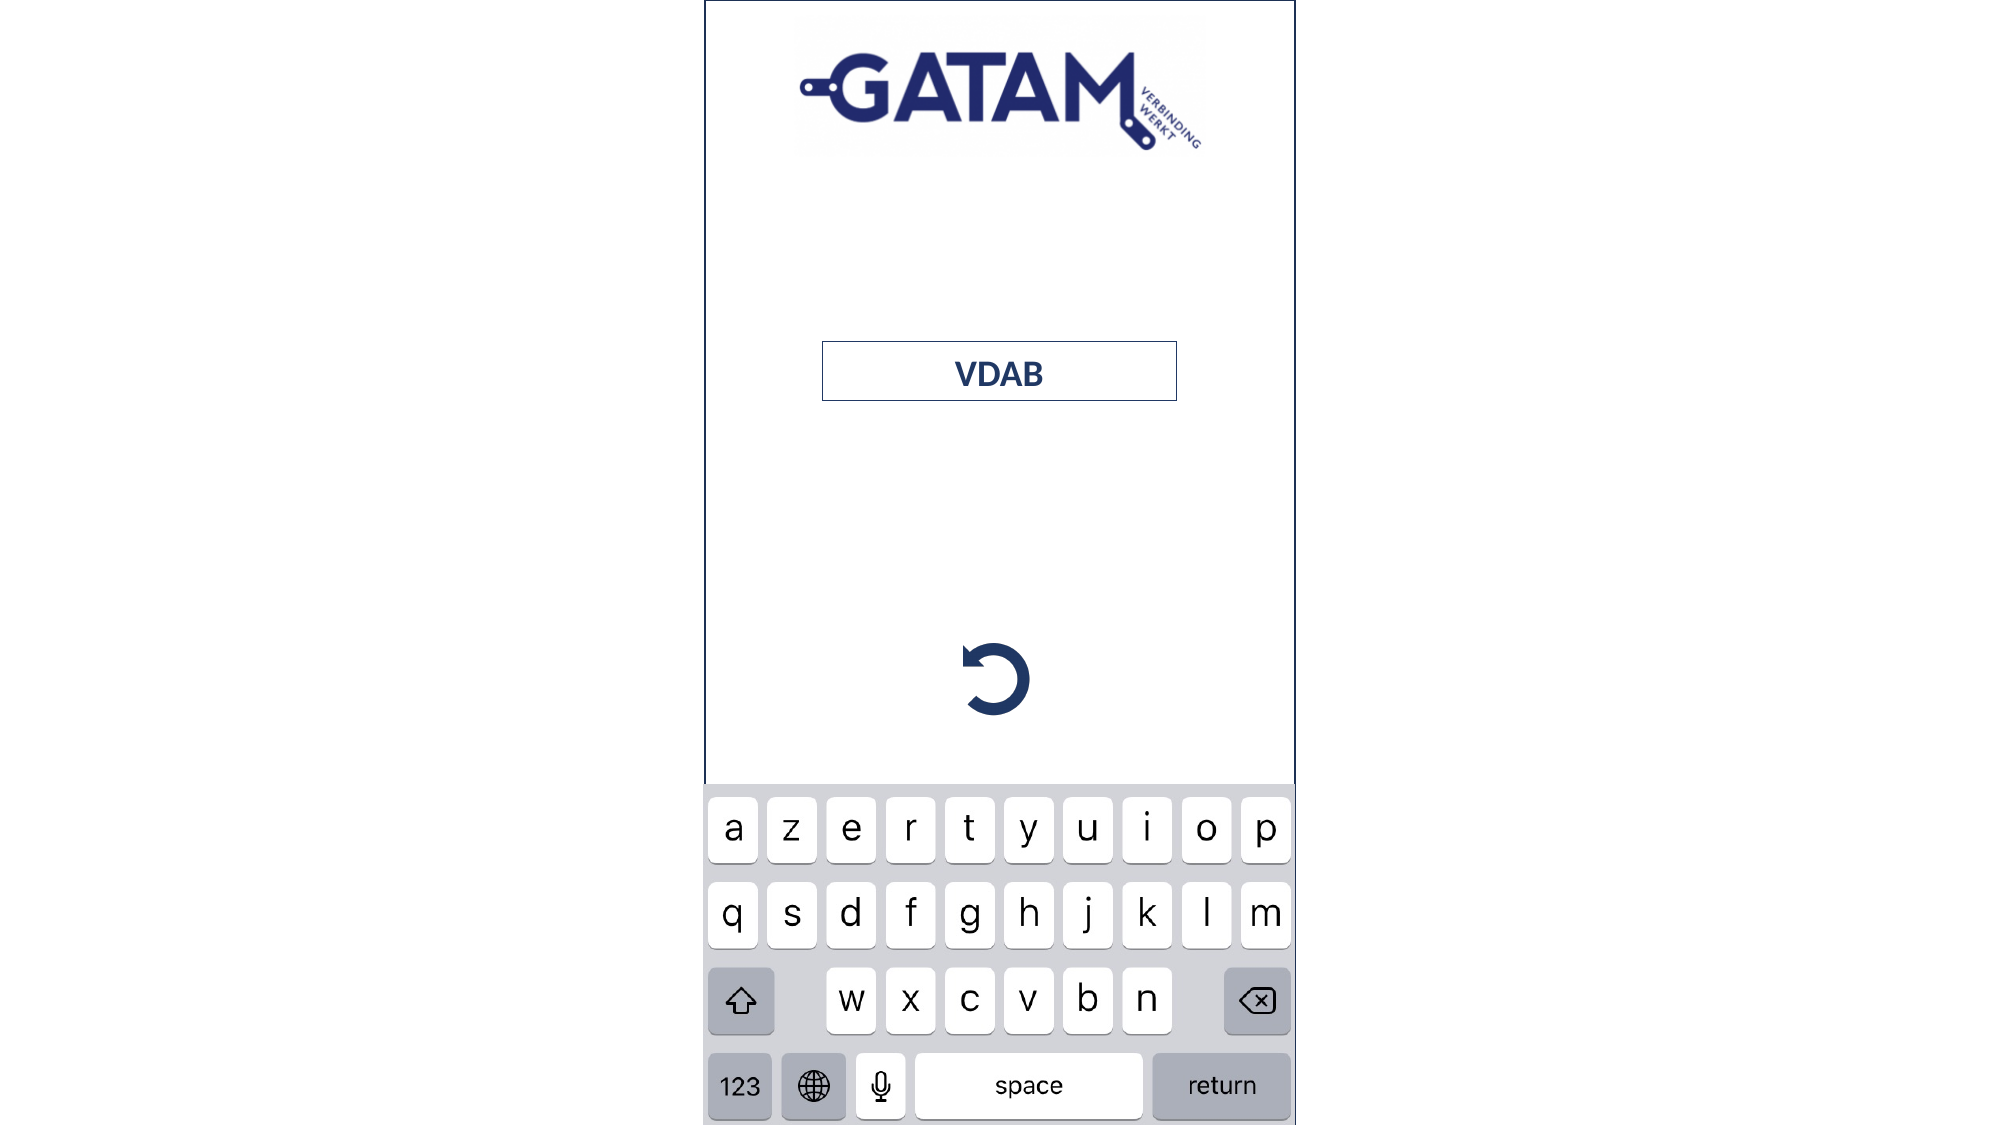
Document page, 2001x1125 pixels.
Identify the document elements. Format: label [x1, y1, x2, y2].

text_box [704, 0, 1296, 1125]
picture [954, 634, 1044, 724]
picture [703, 784, 1295, 1125]
